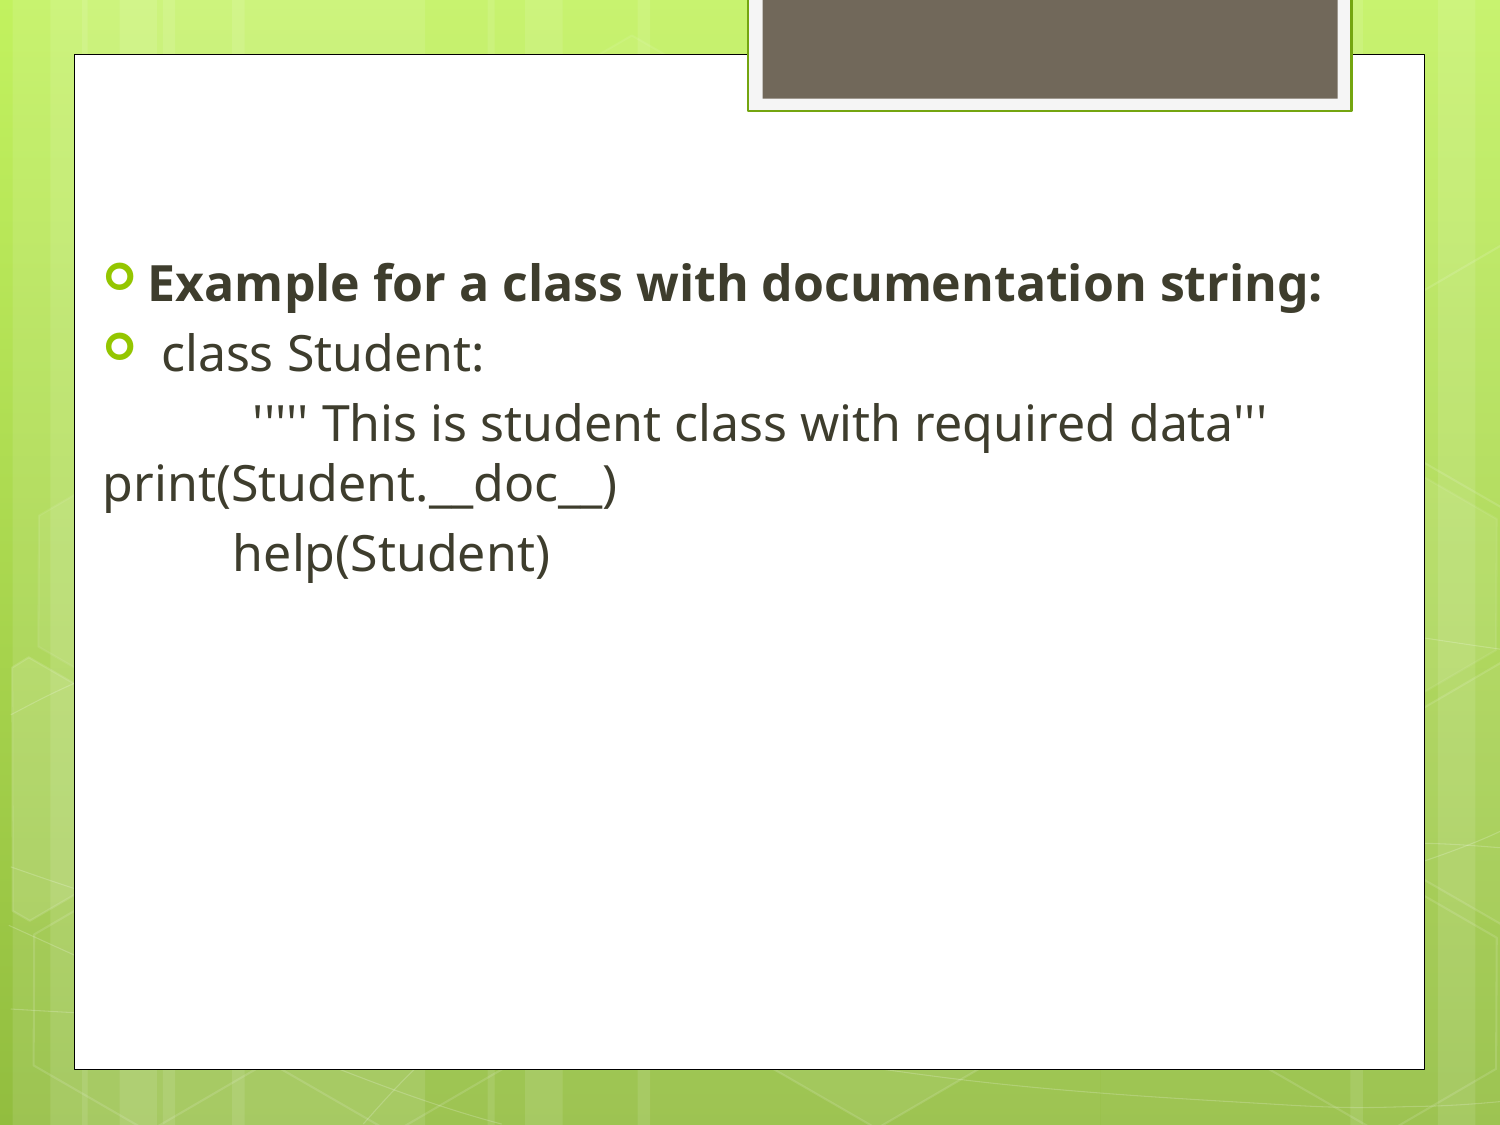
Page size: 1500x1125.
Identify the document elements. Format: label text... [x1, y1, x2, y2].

list Example for a class with documentation string: class Student: ''''' This is student class with required data''' print(Student.__doc__) help(Student) [76, 243, 1412, 957]
